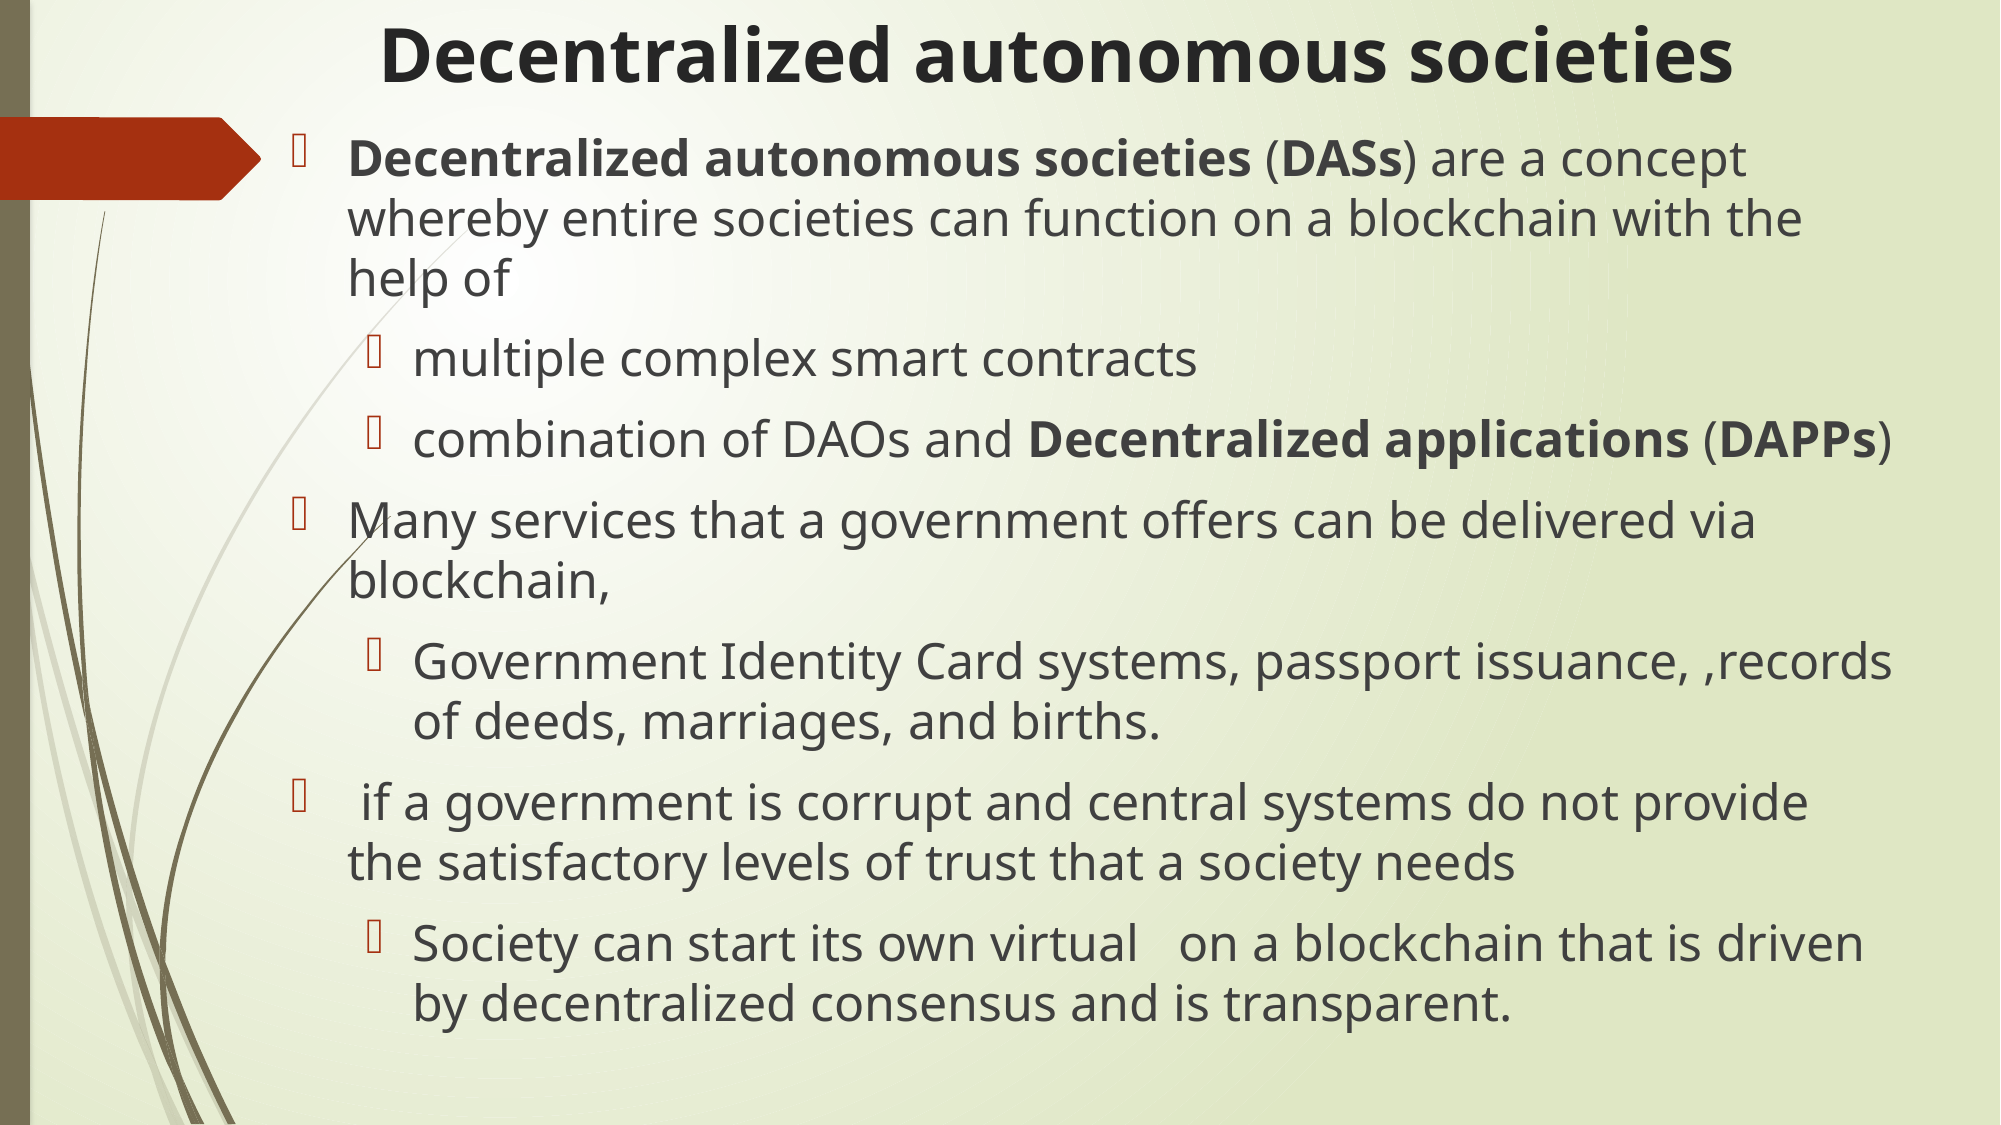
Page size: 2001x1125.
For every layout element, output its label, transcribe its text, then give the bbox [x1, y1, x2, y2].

title Decentralized autonomous societies [363, 0, 1826, 118]
list Decentralized autonomous societies (DASs) are a concept whereby entire societies can function on a blockchain with the help of multiple complex smart contracts combination of DAOs and Decentralized applications (DAPPs) Many services that a government offers can be delivered via blockchain, Government Identity Card systems, passport issuance, ,records of deeds, marriages, and births. if a government is corrupt and central systems do not provide the satisfactory levels of trust that a society needs Society can start its own virtual on a blockchain that is driven by decentralized consensus and is transparent. [275, 118, 1913, 739]
